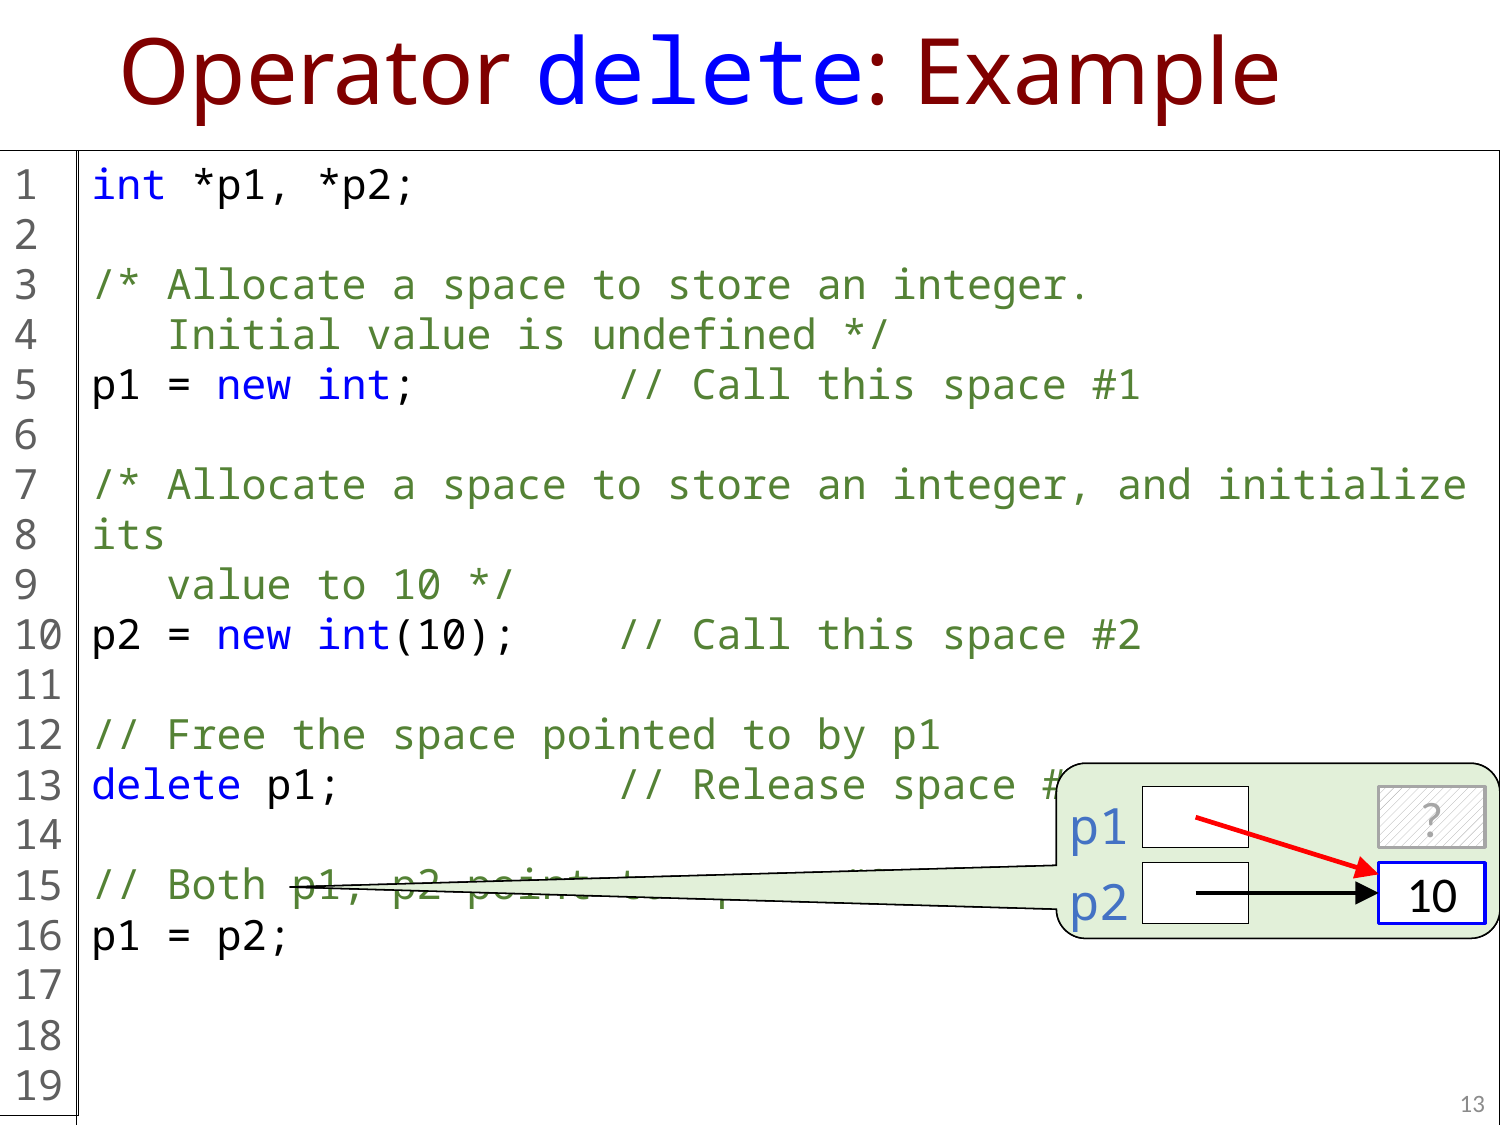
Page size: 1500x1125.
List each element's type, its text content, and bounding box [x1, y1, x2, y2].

text_box p1 [1054, 786, 1145, 862]
text_box p2 [1054, 862, 1145, 938]
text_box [1195, 817, 1379, 875]
text_box [289, 864, 1054, 911]
text_box [1145, 786, 1249, 848]
title Operator delete: Example [103, 0, 1397, 150]
text_box [1142, 862, 1249, 924]
text_box int *p1, *p2; /* Allocate a space to store an integer. Initial value is undefined */ p1 = new int; // Call this space #1 /* Allocate a space to store an integer, and initialize its value to 10 */ p2 = new int(10); // Call this space #2 // Free the space pointed to by p1 delete p1; // Release space #1 // Both p1, p2 point to space #2 p1 = p2; [76, 150, 1500, 1125]
text_box [1056, 762, 1500, 940]
text_box 10 [1378, 862, 1485, 924]
text_box ? [1378, 786, 1485, 848]
text_box 1 2 3 4 5 6 7 8 9 10 11 12 13 14 15 16 17 18 19 [0, 150, 79, 1116]
